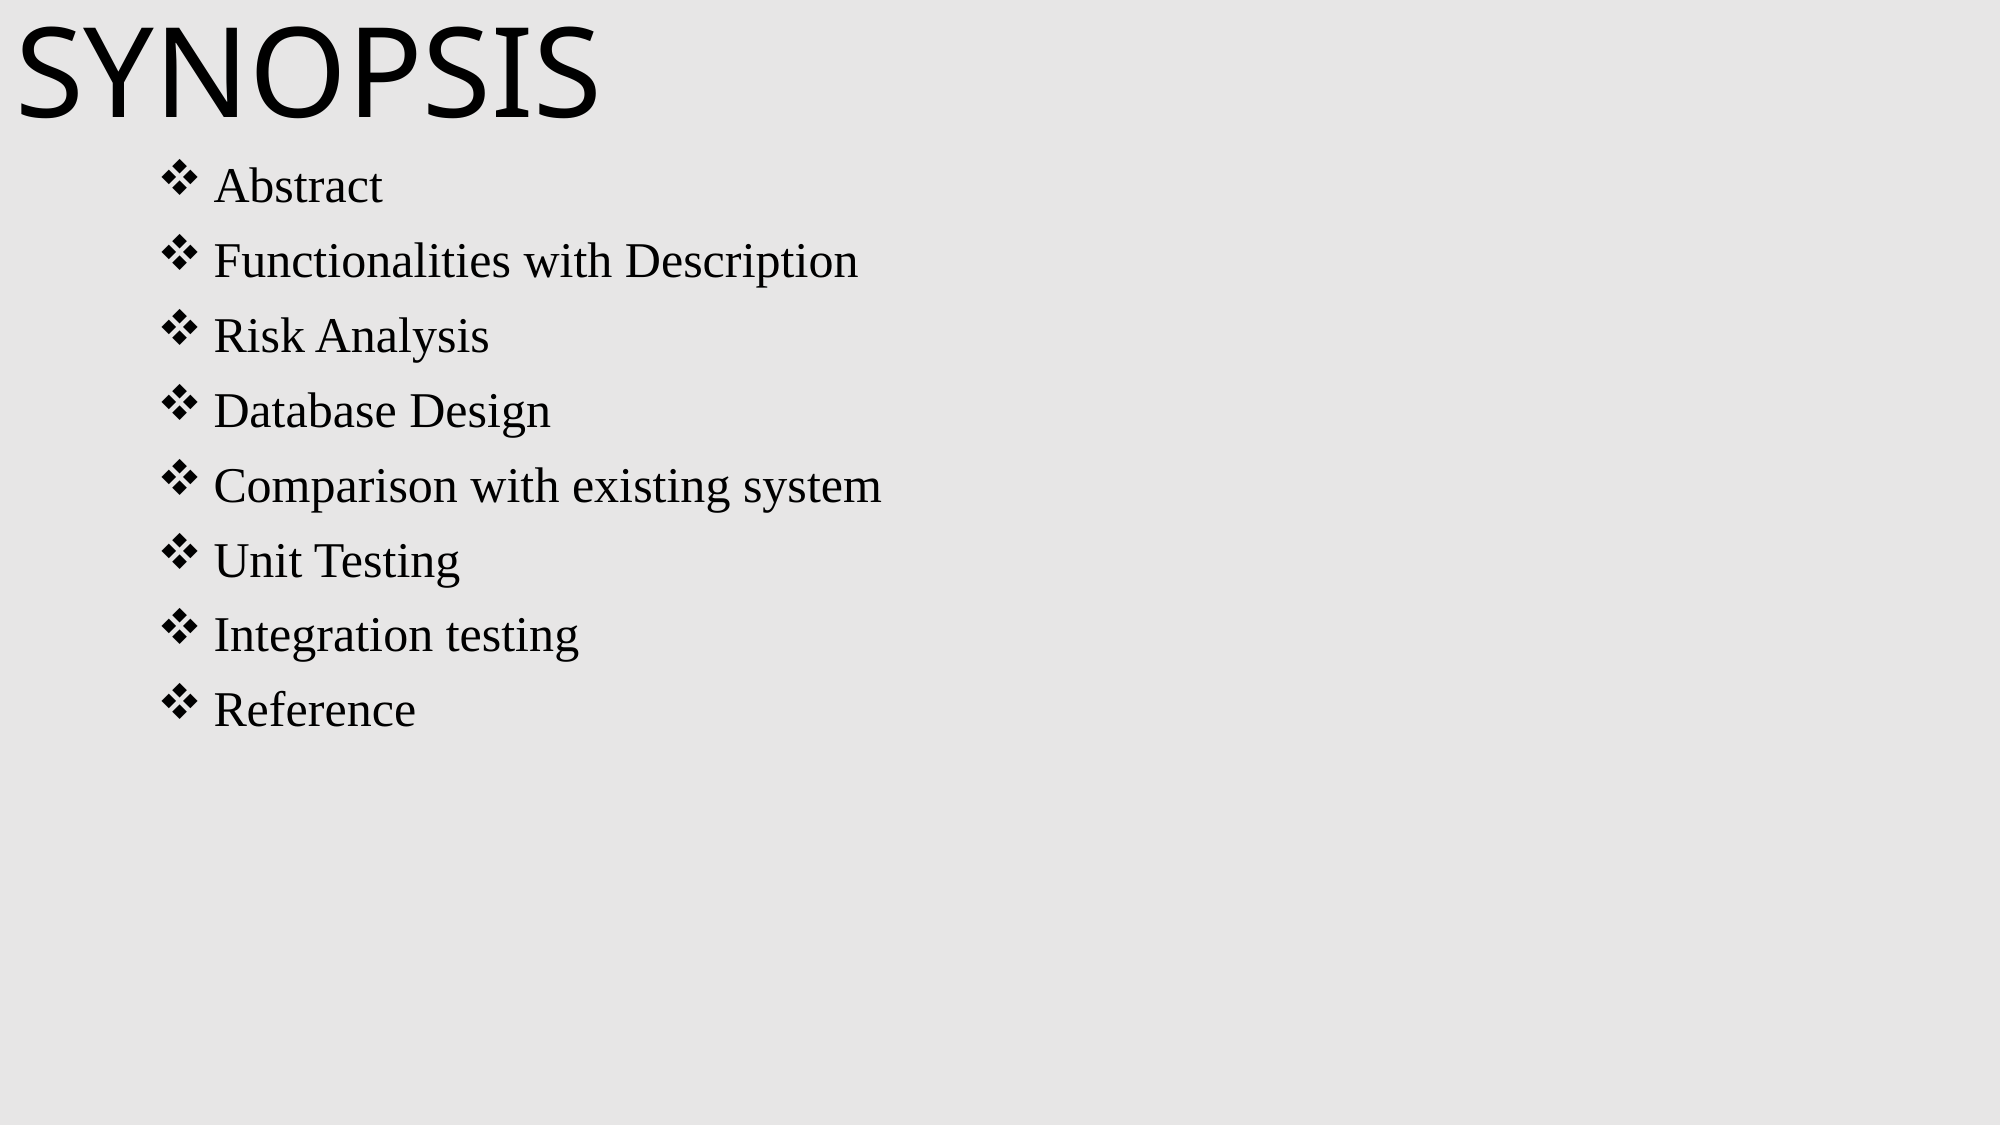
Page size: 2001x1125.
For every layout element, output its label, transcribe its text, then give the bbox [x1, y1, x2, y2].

title SYNOPSIS [0, 0, 619, 153]
subtitle Abstract Functionalities with Description Risk Analysis Database Design Comparison with existing system Unit Testing Integration testing Reference [142, 152, 1619, 999]
